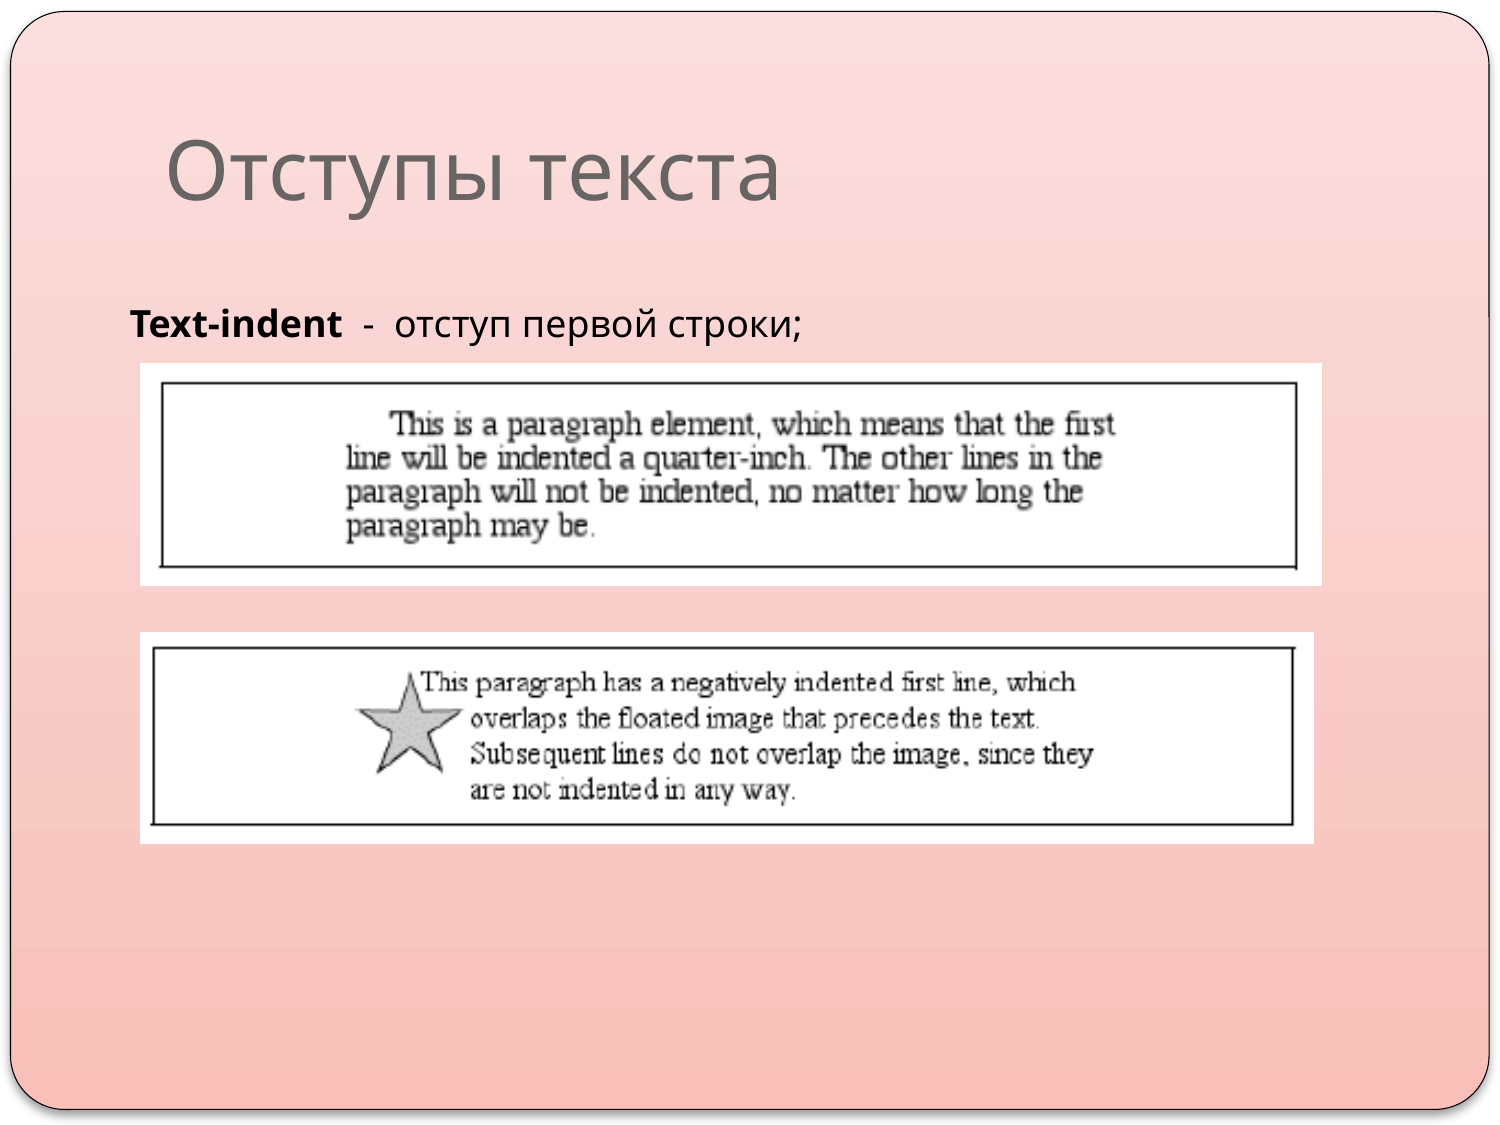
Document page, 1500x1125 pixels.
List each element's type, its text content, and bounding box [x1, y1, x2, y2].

text_box Text-indent - отступ первой строки; [114, 292, 818, 398]
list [140, 362, 1322, 587]
title Отступы текста [150, 45, 1425, 233]
picture [140, 632, 1315, 844]
